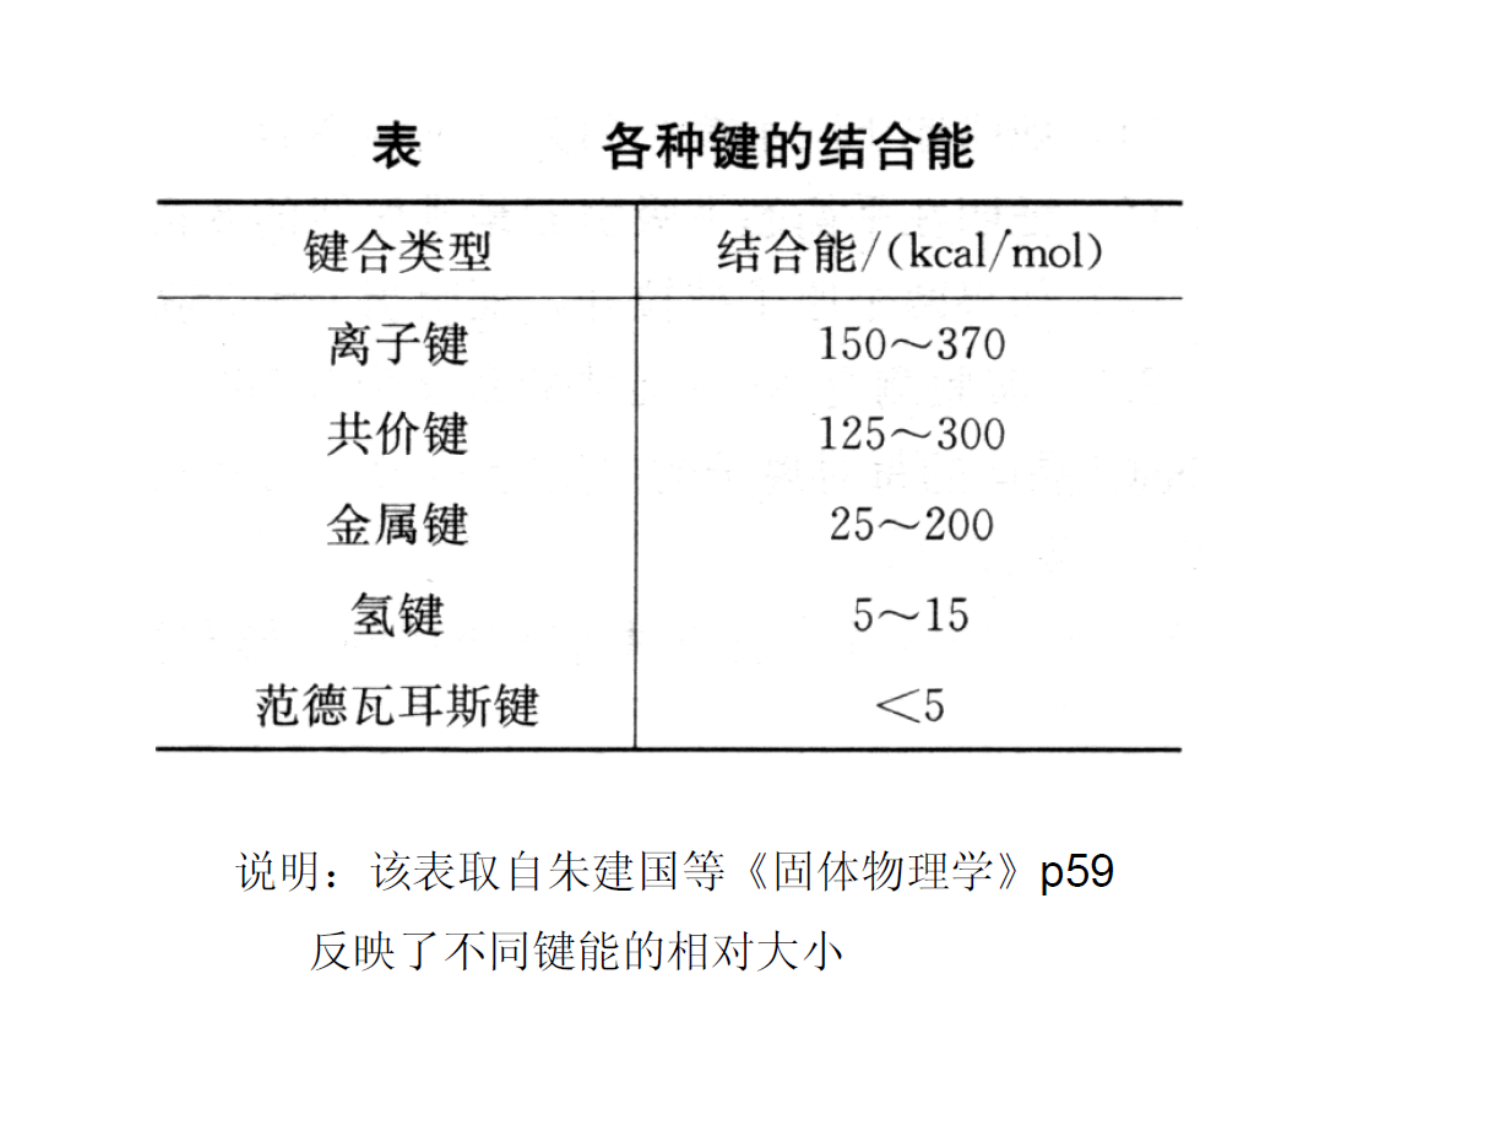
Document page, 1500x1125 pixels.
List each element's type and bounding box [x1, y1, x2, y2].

picture [124, 99, 1232, 1038]
